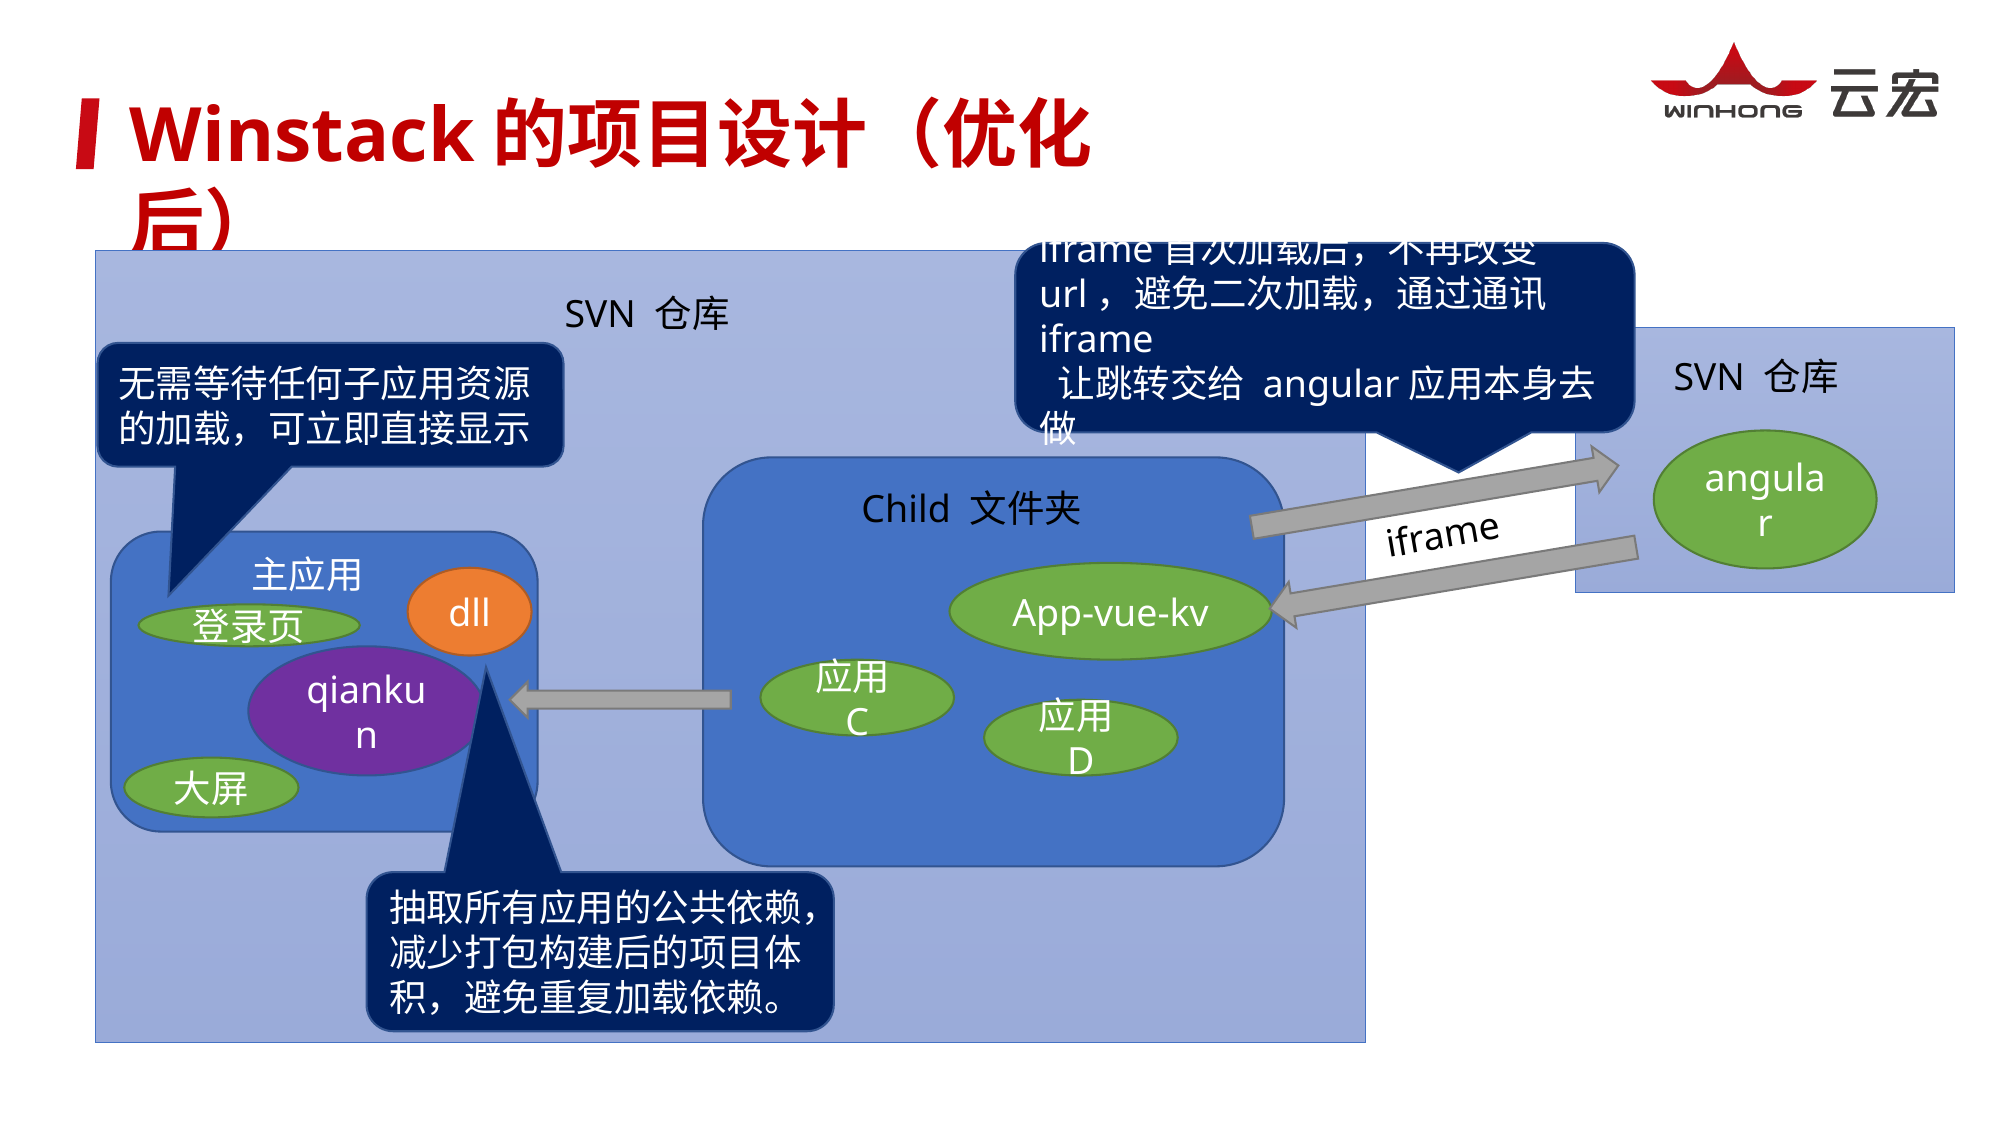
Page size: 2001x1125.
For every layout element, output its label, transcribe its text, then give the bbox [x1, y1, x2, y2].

text_box iframe首次加载后，不再改变url，避免二次加载，通过通讯 iframe 让跳转交给 angular应用本身去做 [1014, 241, 1636, 474]
text_box [95, 250, 1366, 1043]
text_box SVN 仓库 [549, 282, 763, 342]
text_box [702, 456, 1286, 868]
text_box Child 文件夹 [846, 477, 1105, 538]
text_box 应用D [982, 698, 1179, 777]
text_box App-vue-kv [948, 561, 1273, 661]
picture [1638, 0, 1954, 178]
text_box [1268, 534, 1640, 631]
text_box SVN 仓库 [1658, 345, 1872, 406]
text_box 大屏 [123, 756, 300, 819]
text_box [1248, 444, 1620, 541]
text_box angular [1652, 429, 1878, 570]
text_box dll [406, 566, 533, 657]
text_box 应用C [759, 658, 956, 737]
text_box 抽取所有应用的公共依赖，减少打包构建后的项目体积，避免重复加载依赖。 [365, 663, 835, 1033]
text_box [508, 679, 732, 721]
text_box 主应用 [236, 543, 413, 604]
text_box 登录页 [137, 603, 361, 648]
text_box [109, 530, 539, 833]
text_box [1575, 327, 1955, 593]
text_box Winstack的项目设计（优化后） [130, 78, 1180, 183]
text_box 无需等待任何子应用资源的加载，可立即直接显示 [96, 341, 565, 599]
text_box iframe [1367, 494, 1538, 575]
text_box qiankun [247, 645, 480, 777]
